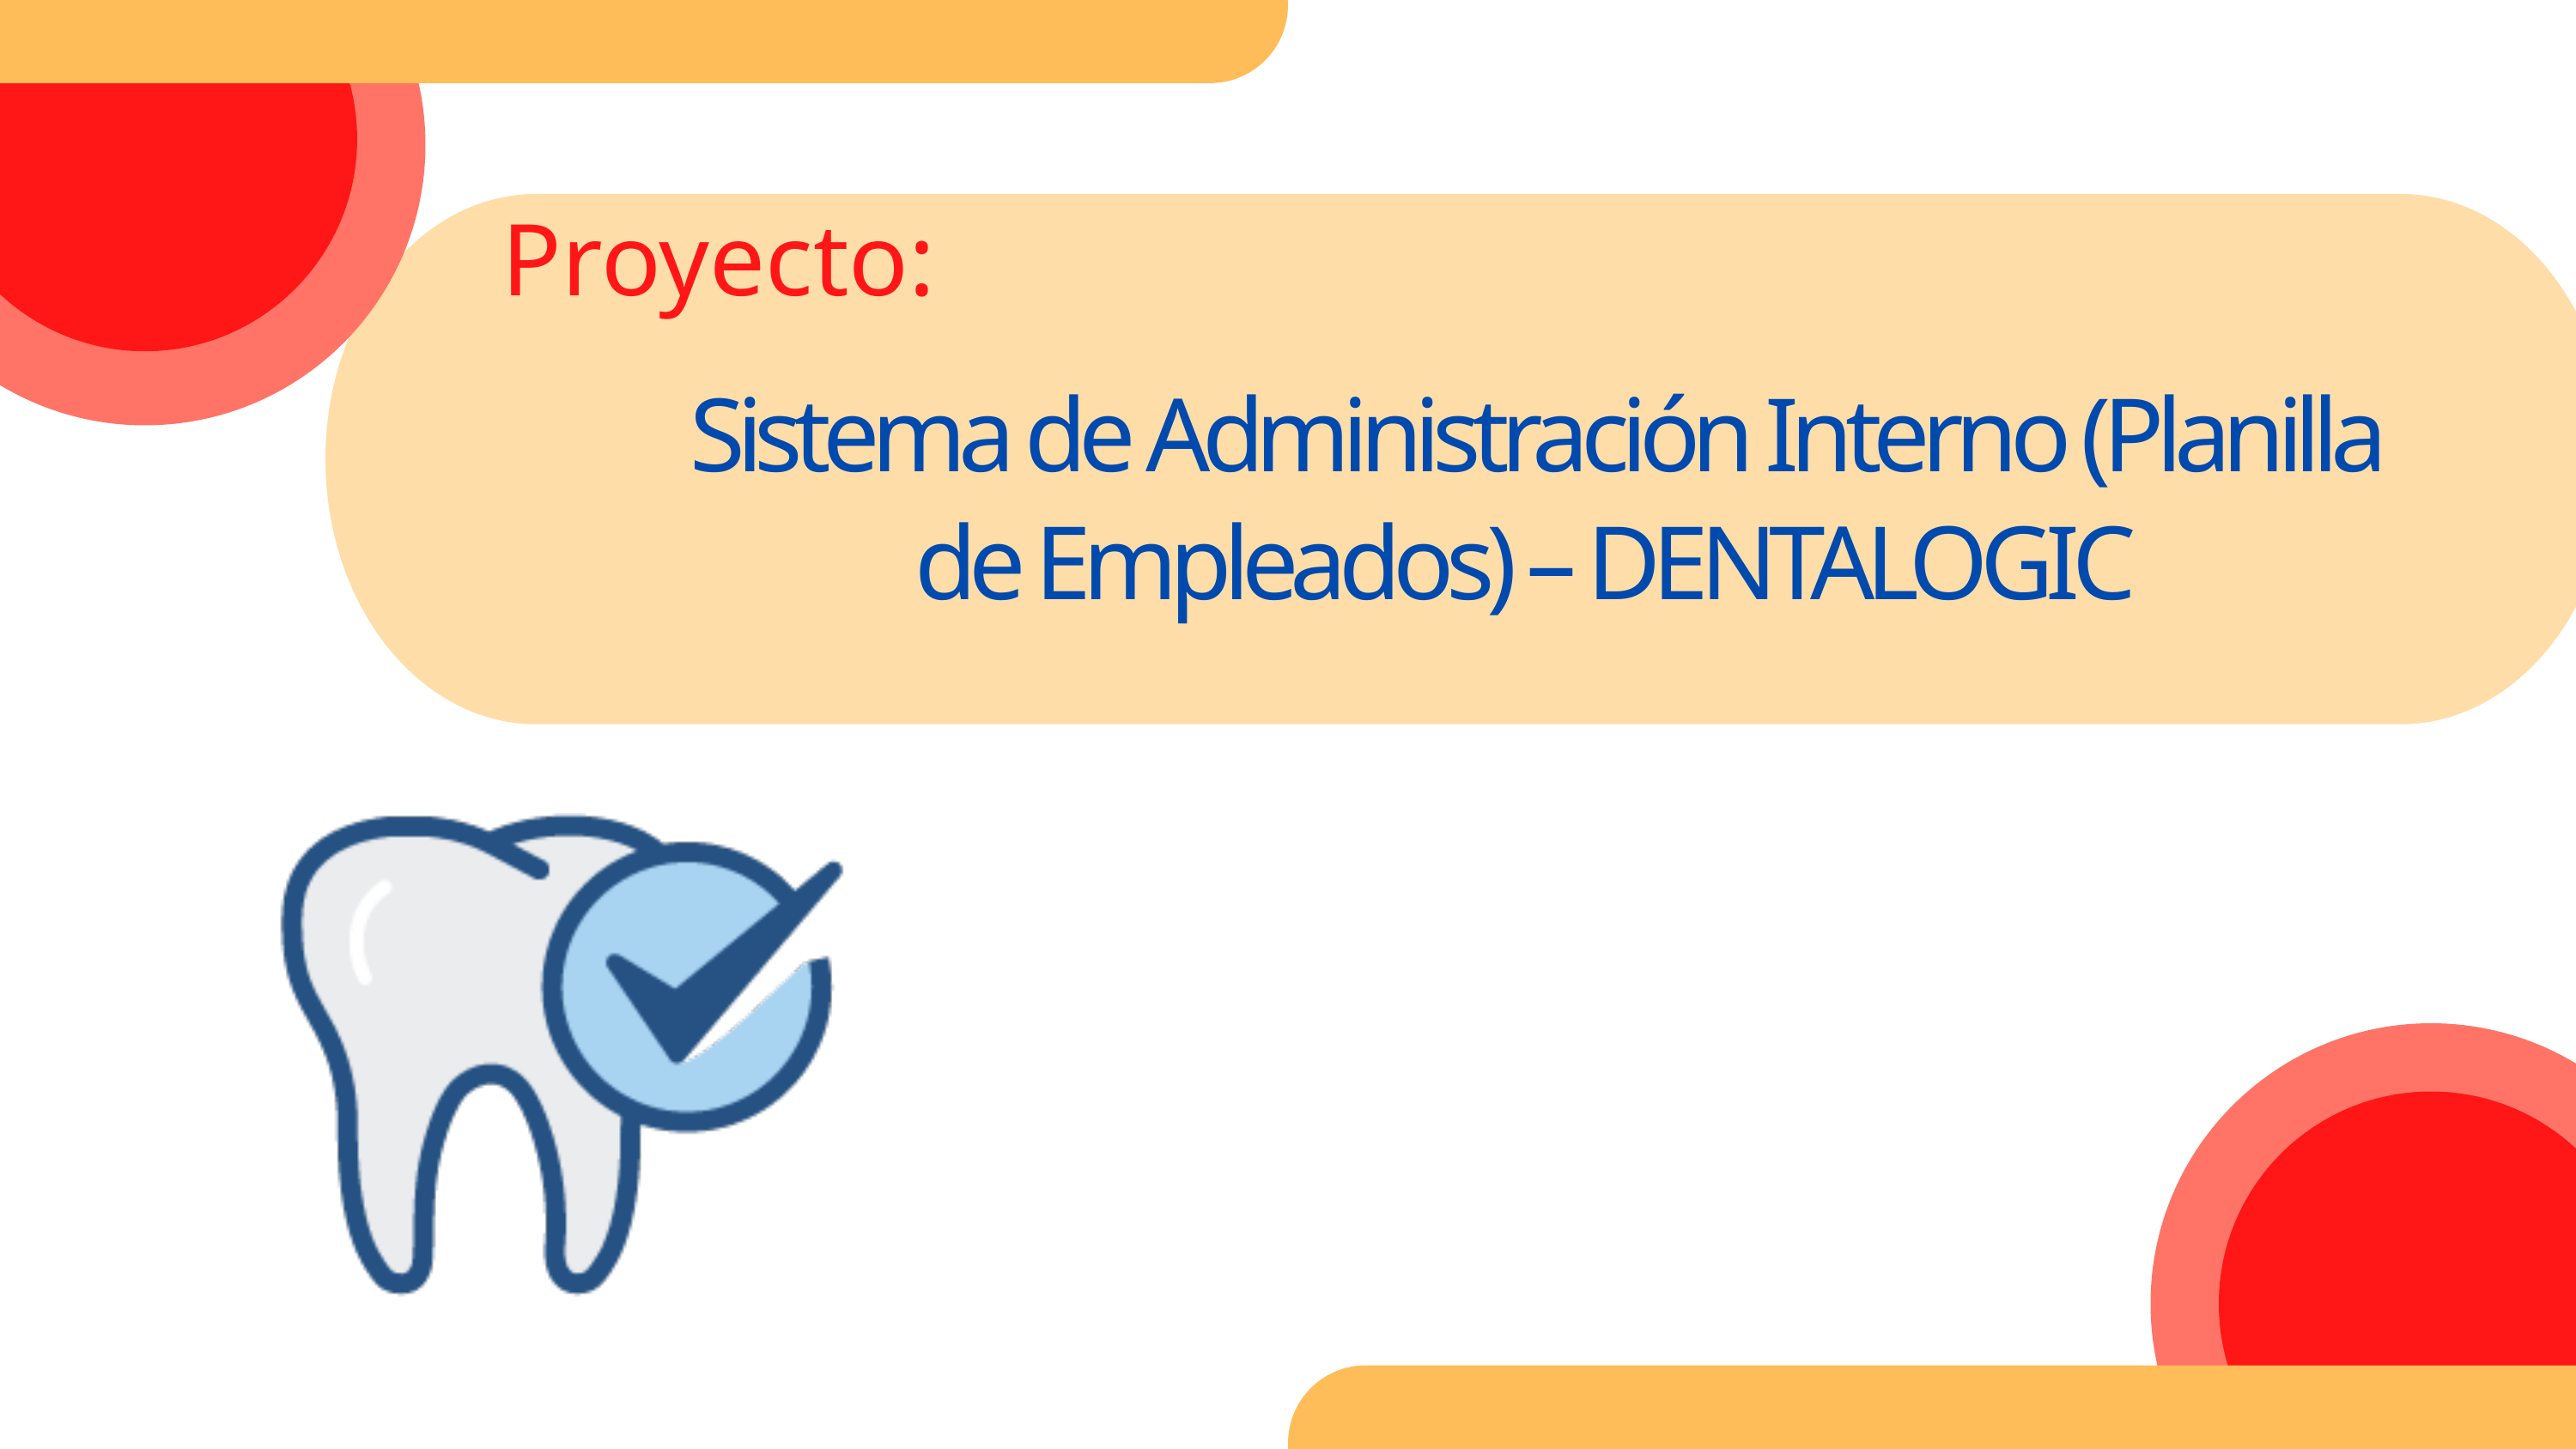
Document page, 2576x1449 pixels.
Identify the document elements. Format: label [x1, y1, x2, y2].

text_box [2150, 1022, 2576, 1364]
text_box [0, 93, 426, 426]
text_box [1287, 1365, 2576, 1449]
text_box [325, 193, 2576, 724]
text_box [2218, 1091, 2576, 1364]
text_box [0, 93, 358, 352]
text_box [276, 769, 849, 1343]
text_box [0, 0, 1289, 84]
